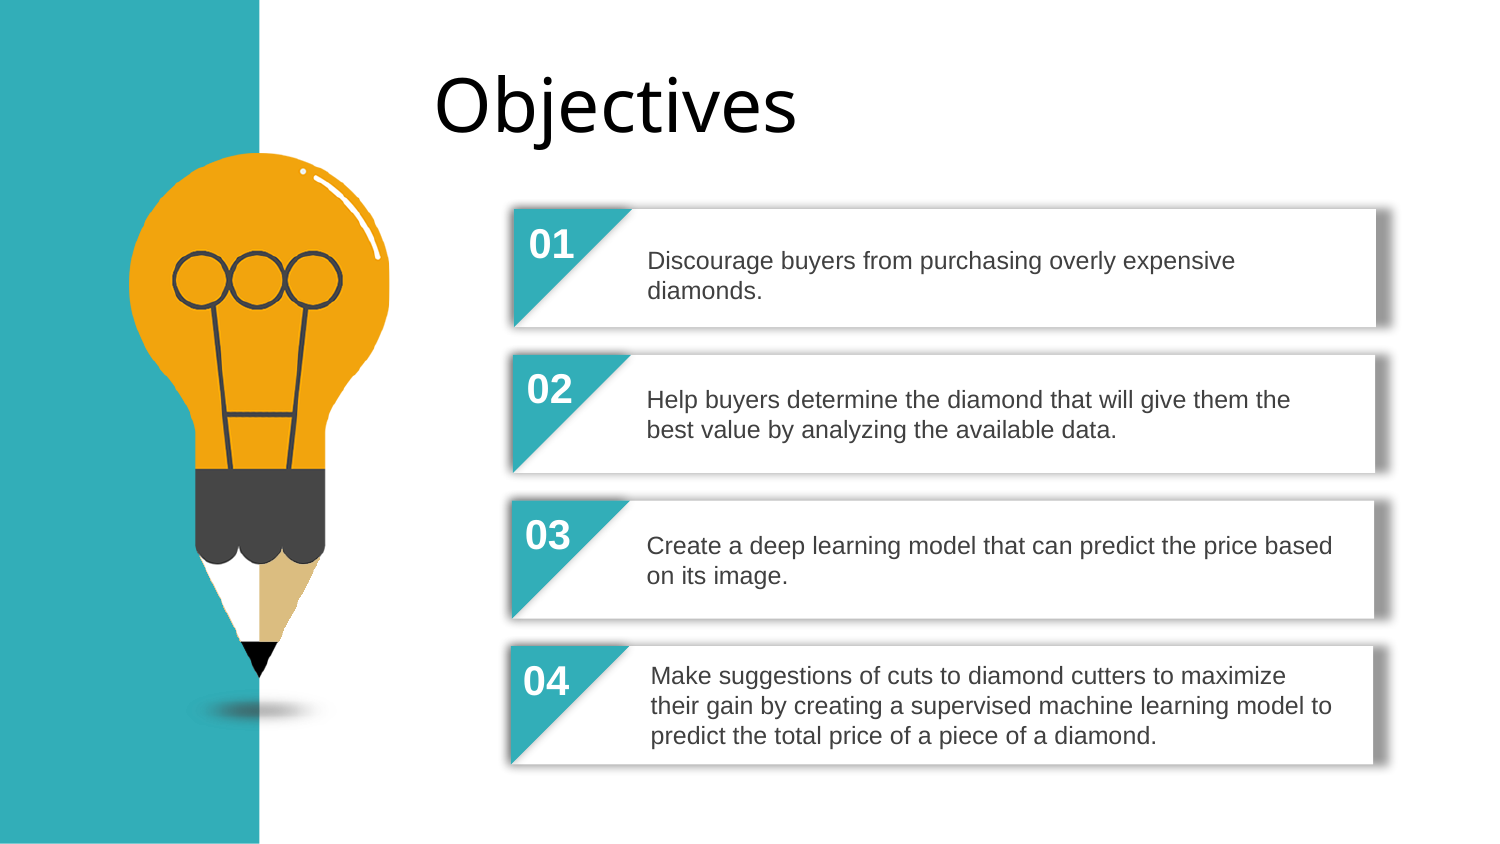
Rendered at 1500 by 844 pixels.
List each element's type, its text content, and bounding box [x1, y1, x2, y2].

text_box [512, 354, 1376, 474]
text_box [513, 208, 1377, 328]
text_box Objectives [419, 55, 1500, 151]
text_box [511, 500, 1375, 619]
picture [129, 153, 390, 731]
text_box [510, 645, 1374, 765]
